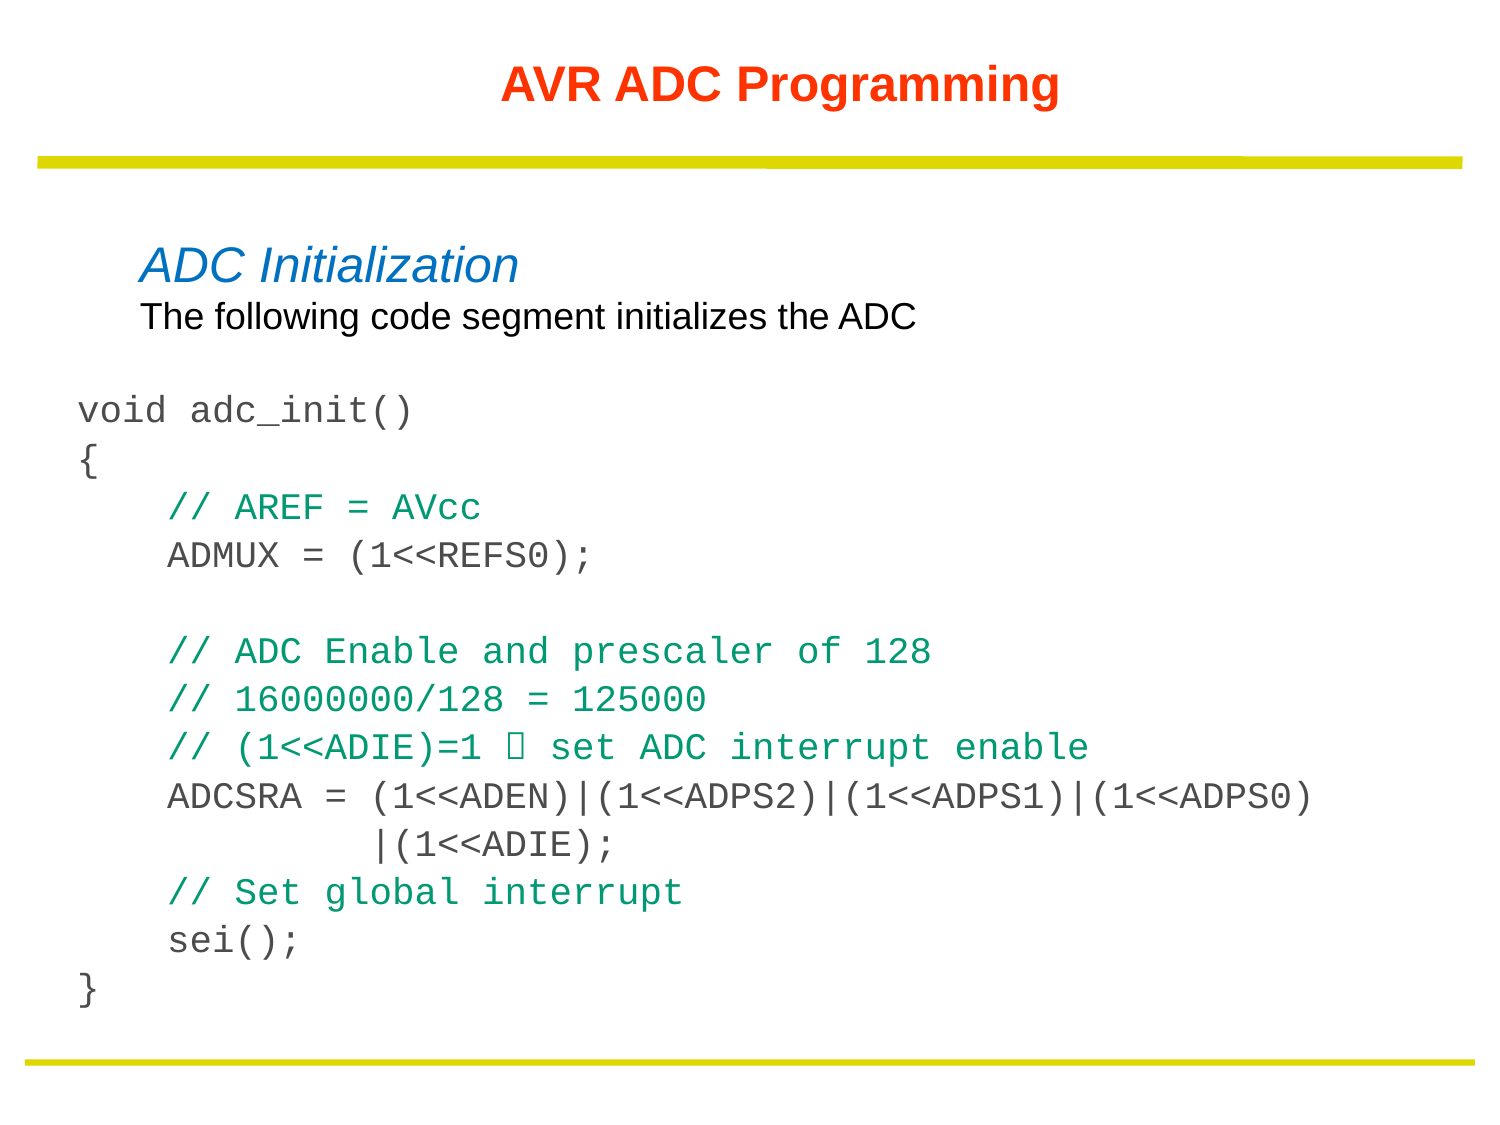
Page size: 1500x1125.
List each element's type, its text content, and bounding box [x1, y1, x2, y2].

title AVR ADC Programming [187, 0, 1388, 163]
text_box void adc_init() { // AREF = AVcc ADMUX = (1<<REFS0); // ADC Enable and prescaler of 128 // 16000000/128 = 125000 // (1<<ADIE)=1  set ADC interrupt enable ADCSRA = (1<<ADEN)|(1<<ADPS2)|(1<<ADPS1)|(1<<ADPS0) |(1<<ADIE); // Set global interrupt sei(); } [62, 375, 1500, 1016]
text_box ADC Initialization The following code segment initializes the ADC [50, 174, 1500, 345]
